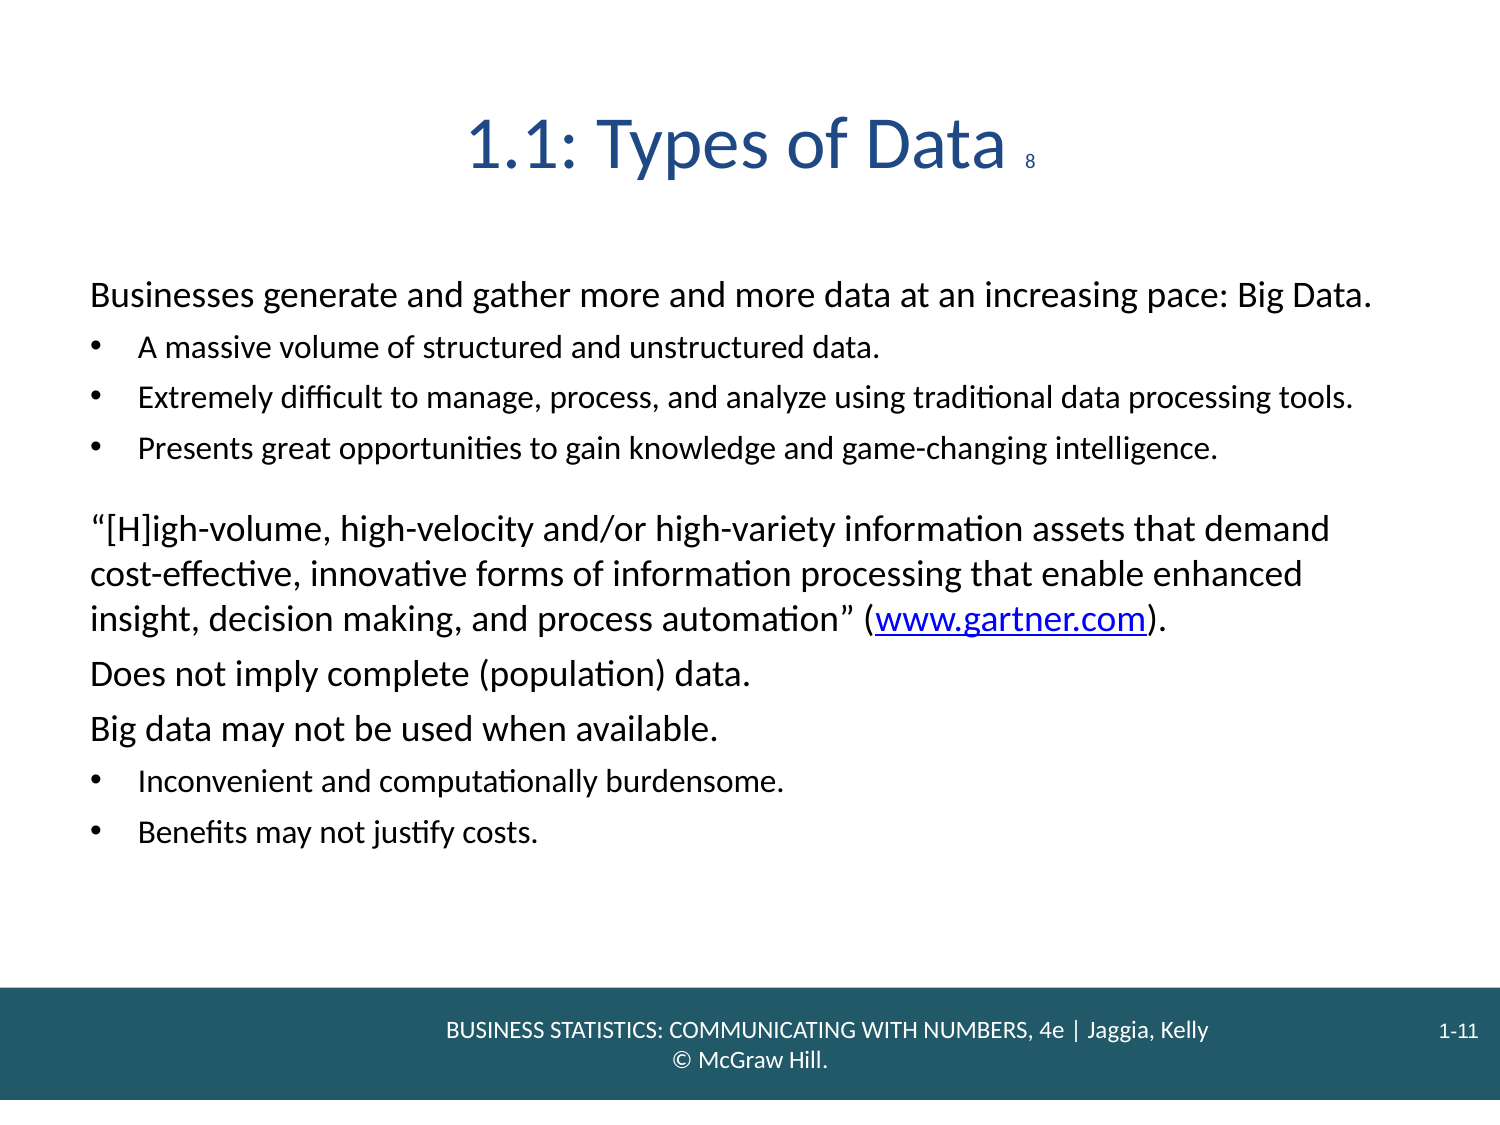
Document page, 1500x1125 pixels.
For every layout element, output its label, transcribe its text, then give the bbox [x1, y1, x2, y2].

list “[H]igh-volume, high-velocity and/or high-variety information assets that demand cost-effective, innovative forms of information processing that enable enhanced insight, decision making, and process automation” (www.gartner.com). Does not imply complete (population) data. Big data may not be used when available. Inconvenient and computationally burdensome. Benefits may not justify costs. [75, 495, 1425, 900]
list Businesses generate and gather more and more data at an increasing pace: Big Data. A massive volume of structured and unstructured data. Extremely difficult to manage, process, and analyze using traditional data processing tools. Presents great opportunities to gain knowledge and game-changing intelligence. [75, 262, 1425, 479]
title 1.1: Types of Data 8 [75, 45, 1425, 233]
